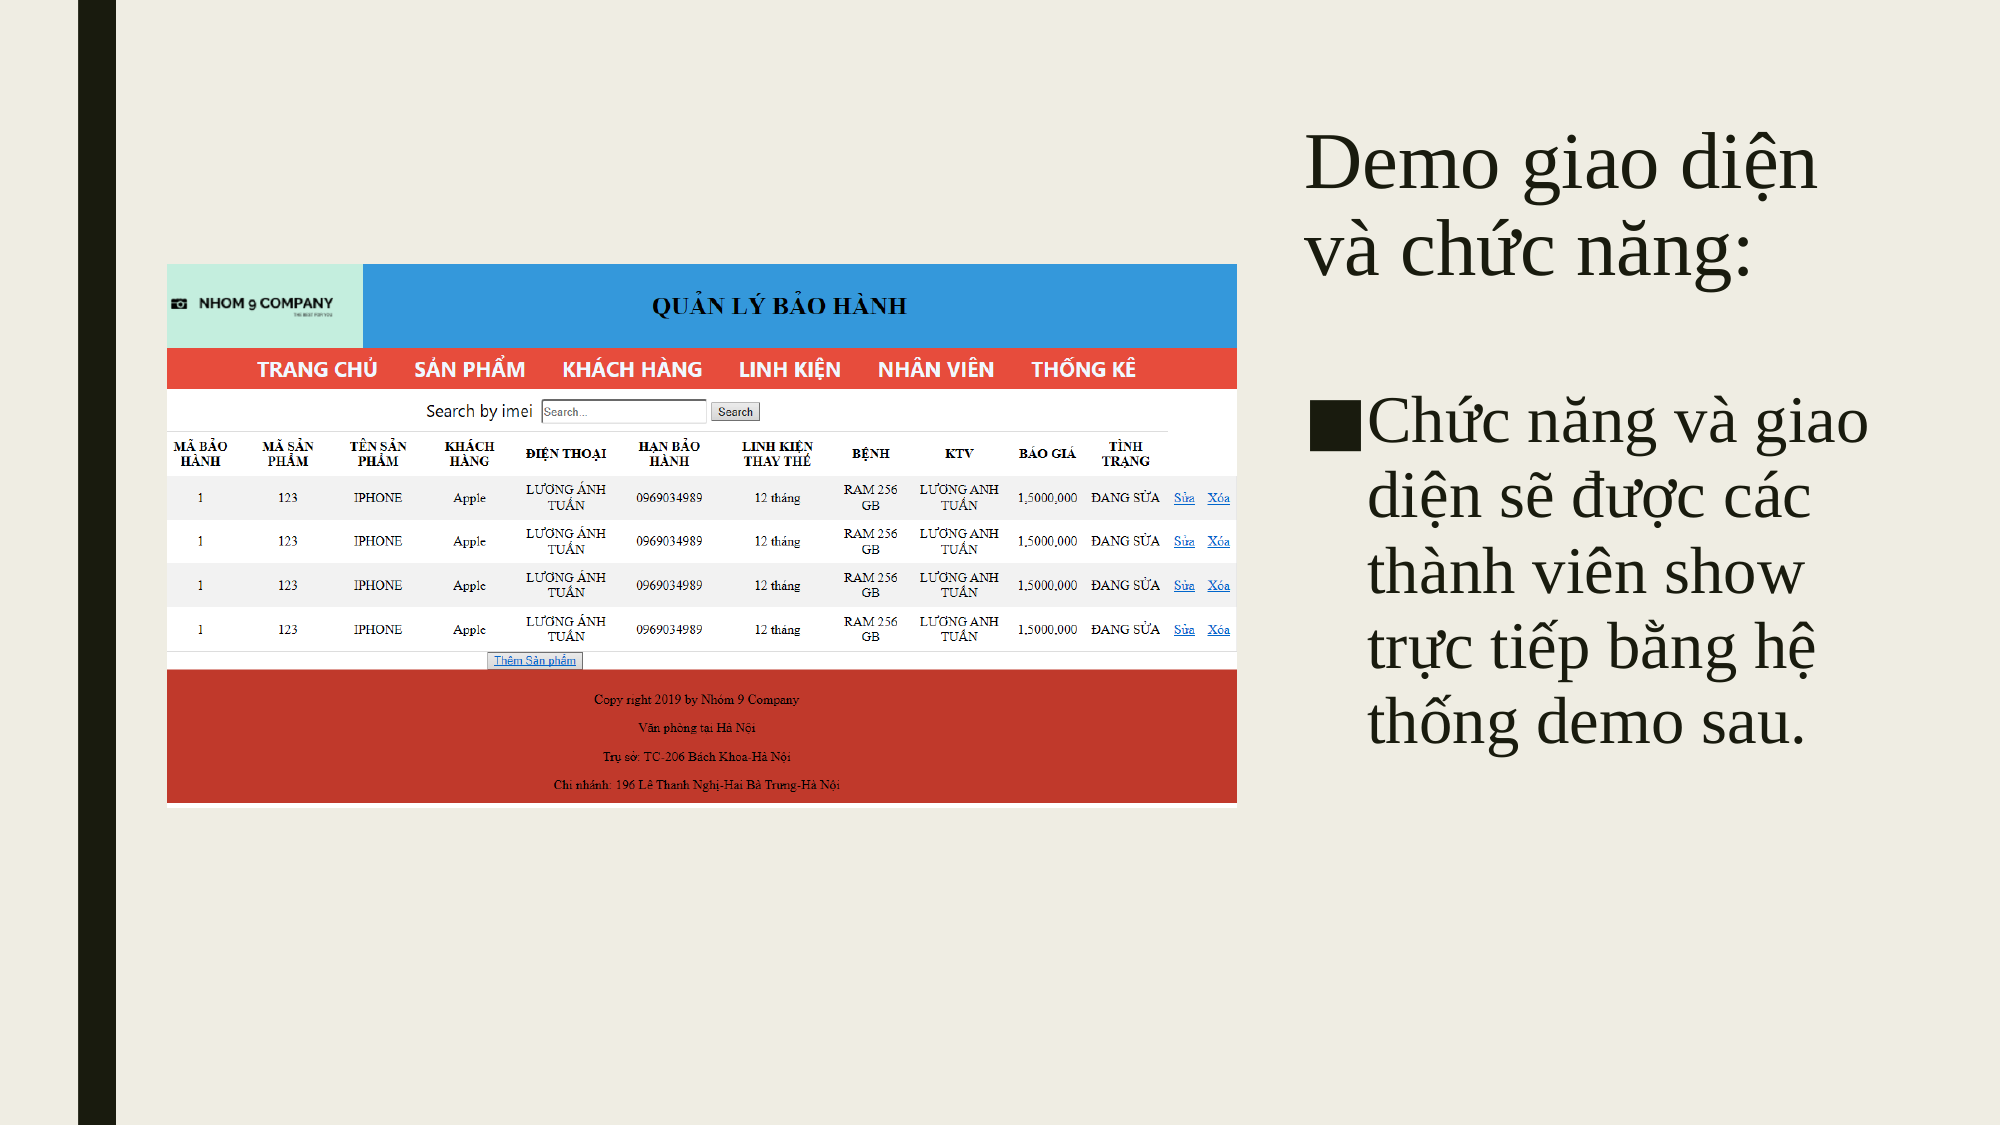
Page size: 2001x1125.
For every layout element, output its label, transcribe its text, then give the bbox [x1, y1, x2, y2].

title Demo giao diện và chức năng: [1289, 112, 1890, 357]
text_box [76, 0, 119, 1125]
list Chức năng và giao diện sẽ được các thành viên show trực tiếp bằng hệ thống demo sau. [1289, 375, 1890, 963]
picture [167, 264, 1237, 808]
